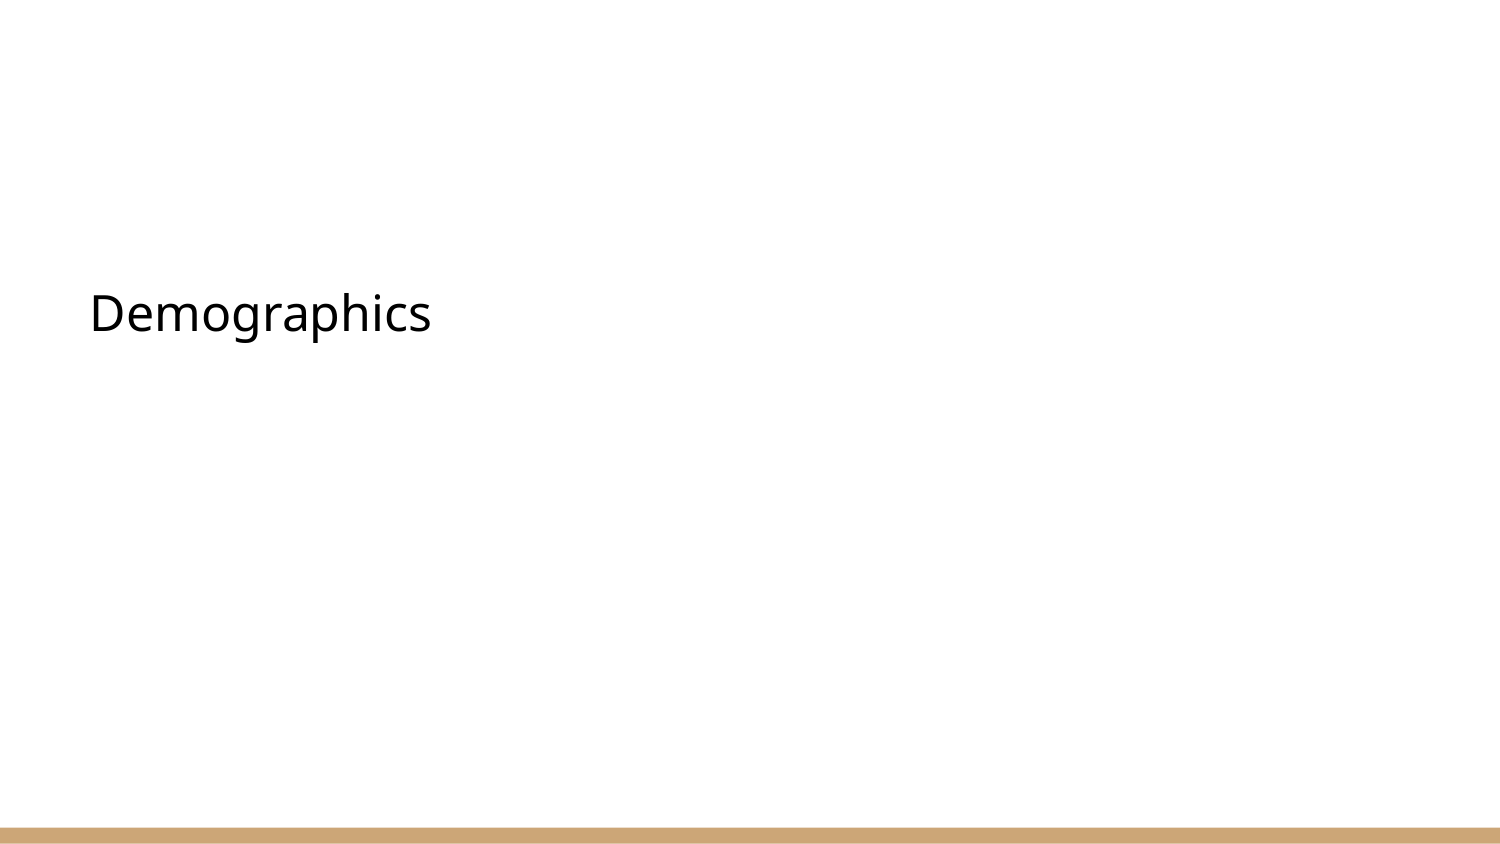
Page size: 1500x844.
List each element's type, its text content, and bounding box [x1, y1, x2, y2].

title Demographics [74, 244, 665, 357]
